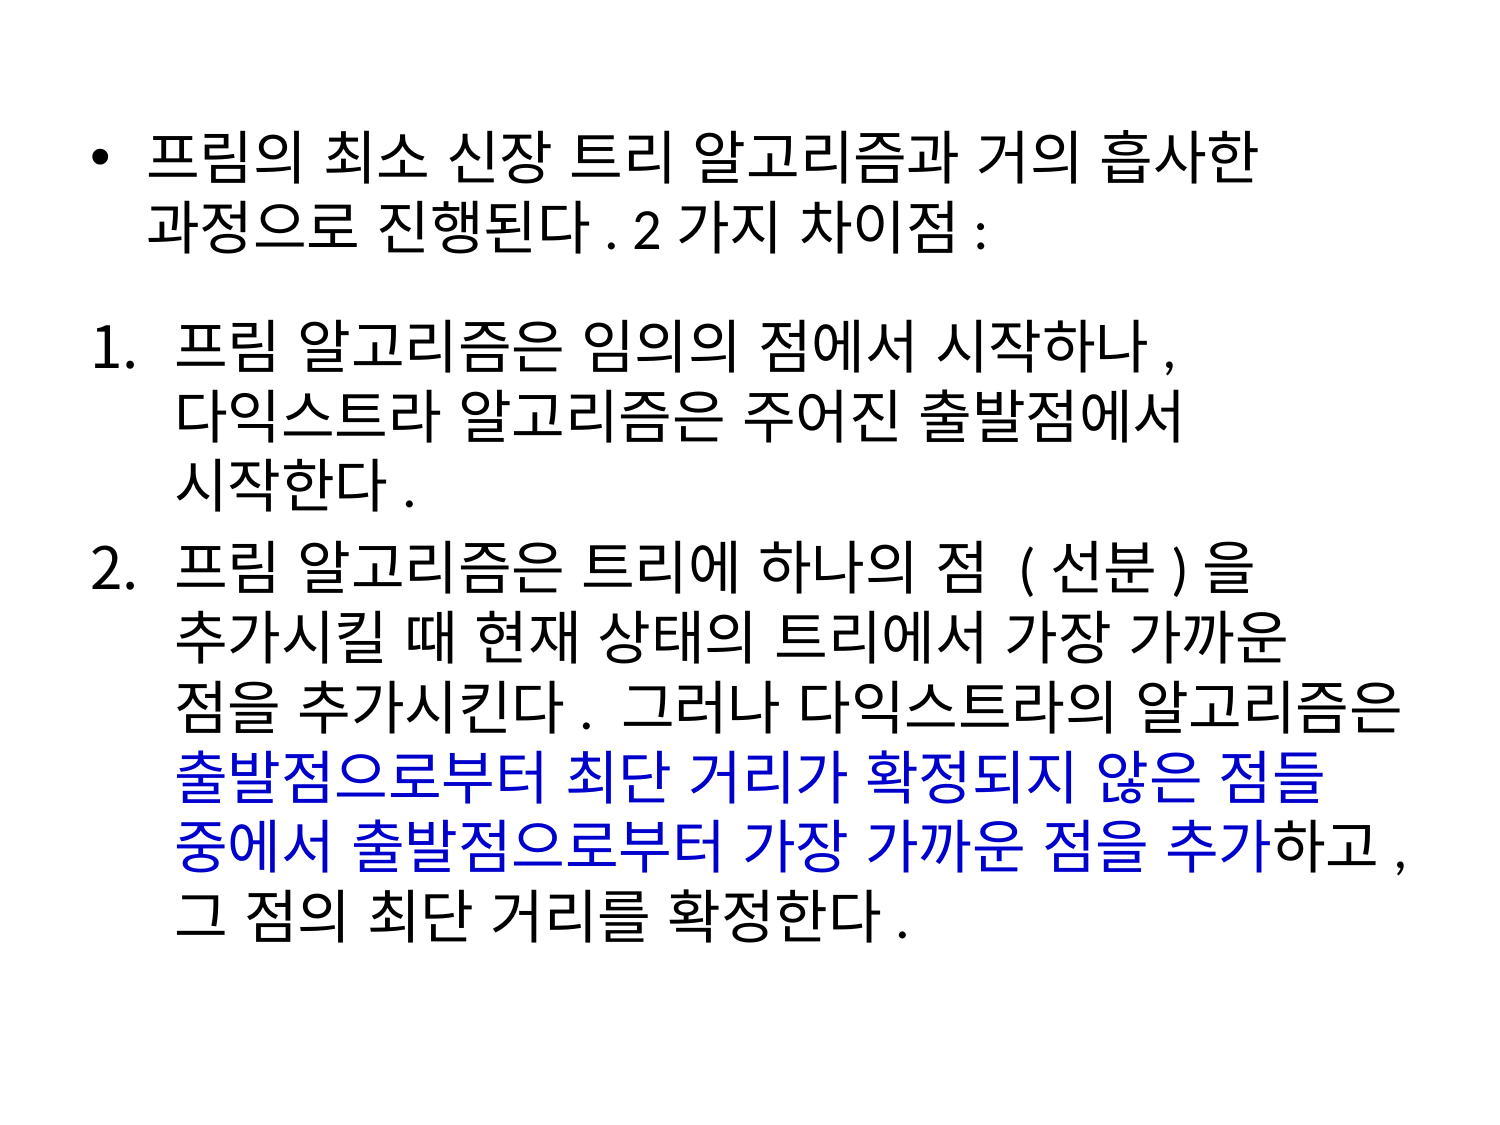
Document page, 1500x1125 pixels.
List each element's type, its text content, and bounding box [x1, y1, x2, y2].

list 프림의 최소 신장 트리 알고리즘과 거의 흡사한 과정으로 진행된다. 2가지 차이점: 프림 알고리즘은 임의의 점에서 시작하나, 다익스트라 알고리즘은 주어진 출발점에서 시작한다. 프림 알고리즘은 트리에 하나의 점 (선분)을 추가시킬 때 현재 상태의 트리에서 가장 가까운 점을 추가시킨다. 그러나 다익스트라의 알고리즘은 출발점으로부터 최단 거리가 확정되지 않은 점들 중에서 출발점으로부터 가장 가까운 점을 추가하고, 그 점의 최단 거리를 확정한다. [75, 113, 1425, 1005]
